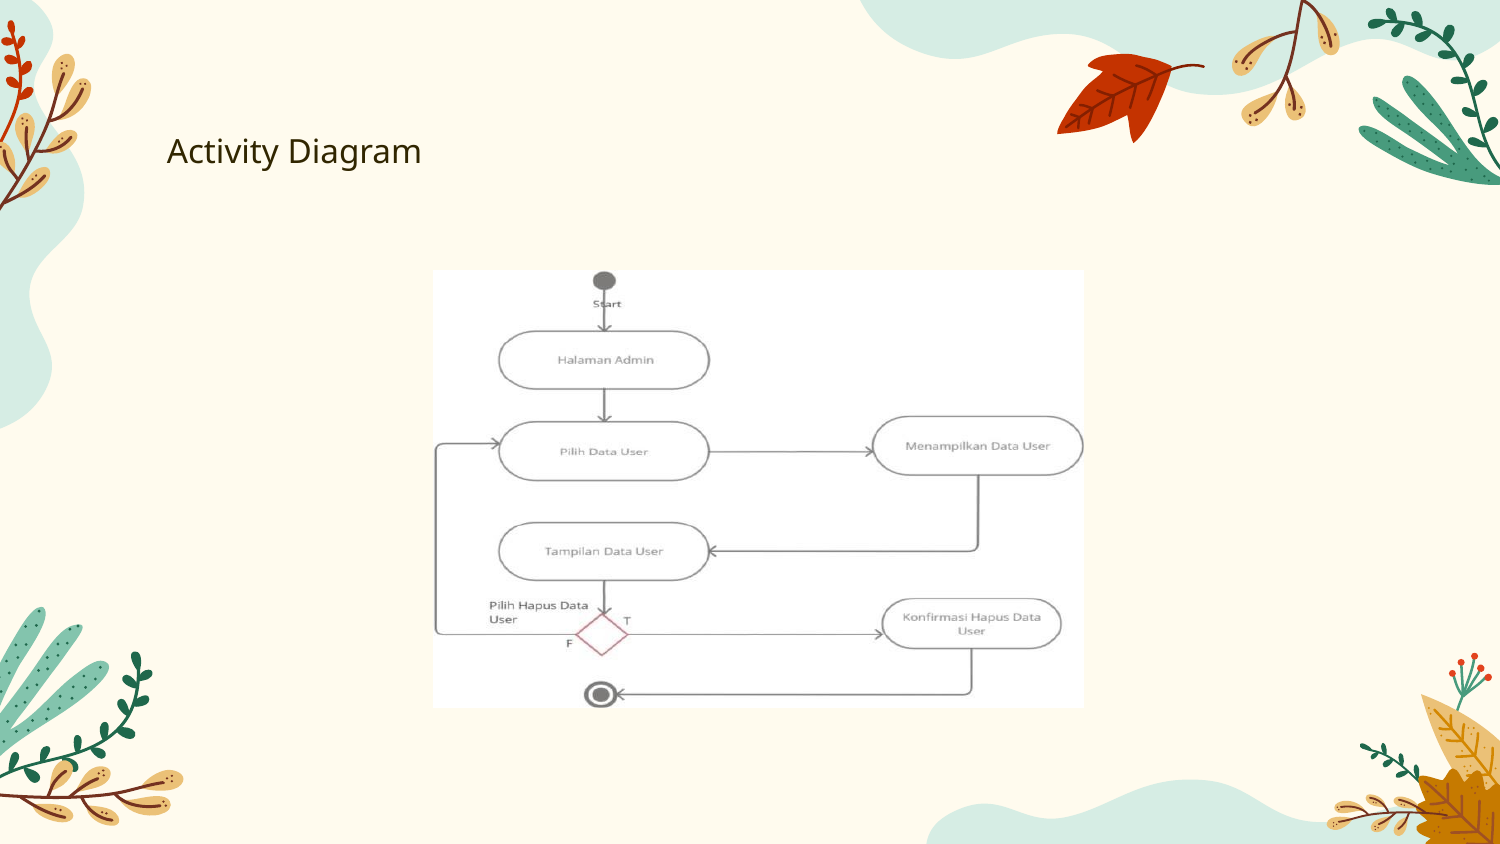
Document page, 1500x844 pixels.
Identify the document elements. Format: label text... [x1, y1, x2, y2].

text_box Activity Diagram [151, 114, 515, 185]
picture [433, 270, 1084, 709]
